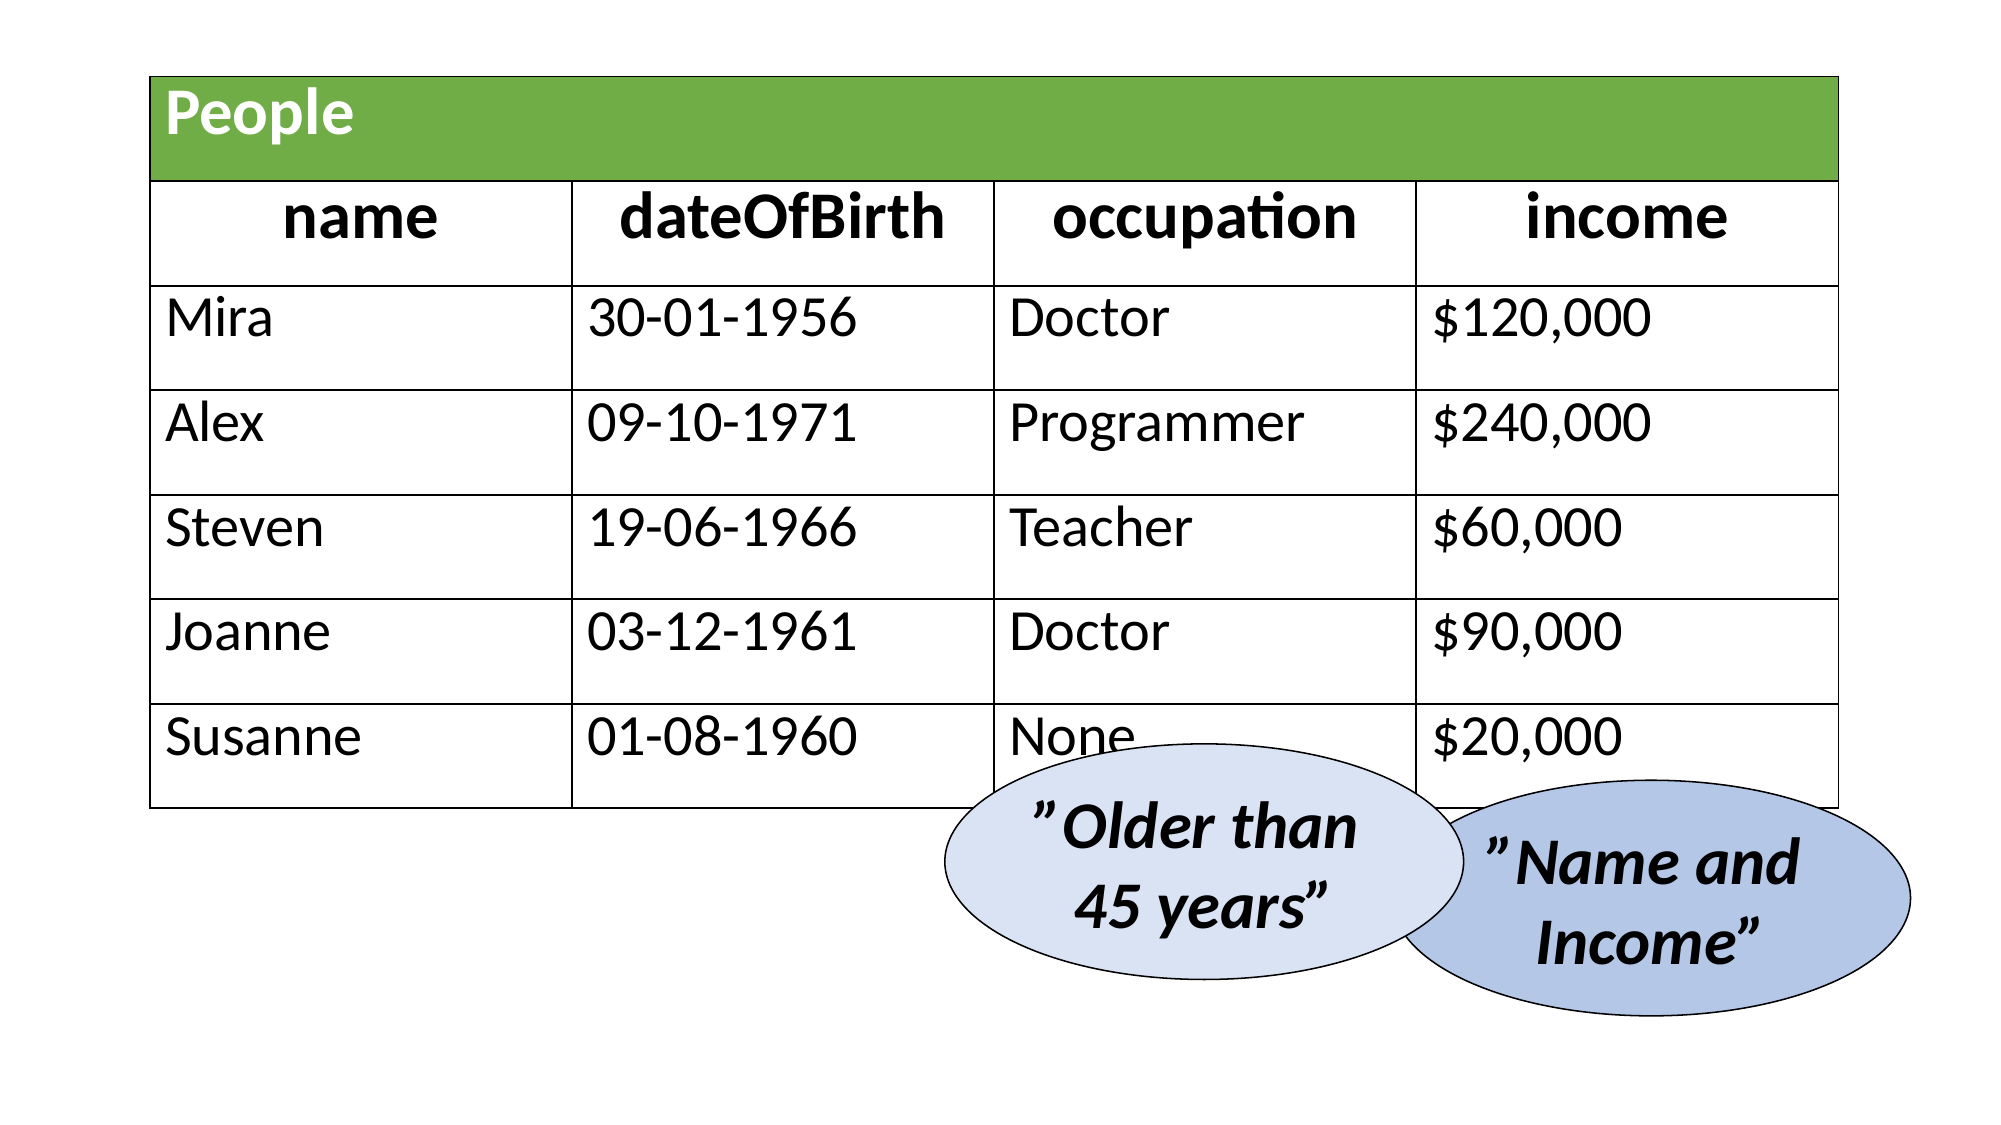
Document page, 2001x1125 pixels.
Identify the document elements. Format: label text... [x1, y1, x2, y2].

table_cell dateOfBirth [573, 182, 993, 285]
table_cell 19-06-1966 [573, 496, 993, 598]
table_cell 30-01-1956 [573, 287, 993, 389]
table_cell $60,000 [1417, 496, 1838, 598]
table_cell Steven [151, 496, 571, 598]
text_box ”Name and Income” [1406, 780, 1911, 1016]
table_cell Alex [151, 391, 571, 494]
table_header People [151, 77, 1838, 180]
table_cell name [151, 182, 571, 285]
table_cell $240,000 [1417, 391, 1838, 494]
table_cell Programmer [995, 391, 1415, 494]
table_cell Doctor [995, 600, 1415, 703]
table_cell $120,000 [1417, 287, 1838, 389]
table_cell income [1417, 182, 1838, 285]
table_cell Susanne [151, 705, 571, 807]
table_cell Joanne [151, 600, 571, 703]
text_box ”Older than 45 years” [944, 743, 1464, 980]
table_cell 09-10-1971 [573, 391, 993, 494]
table_cell Mira [151, 287, 571, 389]
table_cell None [995, 705, 1415, 792]
table_cell 03-12-1961 [573, 600, 993, 703]
table_cell Doctor [995, 287, 1415, 389]
table_cell $90,000 [1417, 600, 1838, 703]
table_cell Teacher [995, 496, 1415, 598]
table_cell 01-08-1960 [573, 705, 993, 807]
table_cell occupation [995, 182, 1415, 285]
table_cell $20,000 [1417, 705, 1838, 807]
